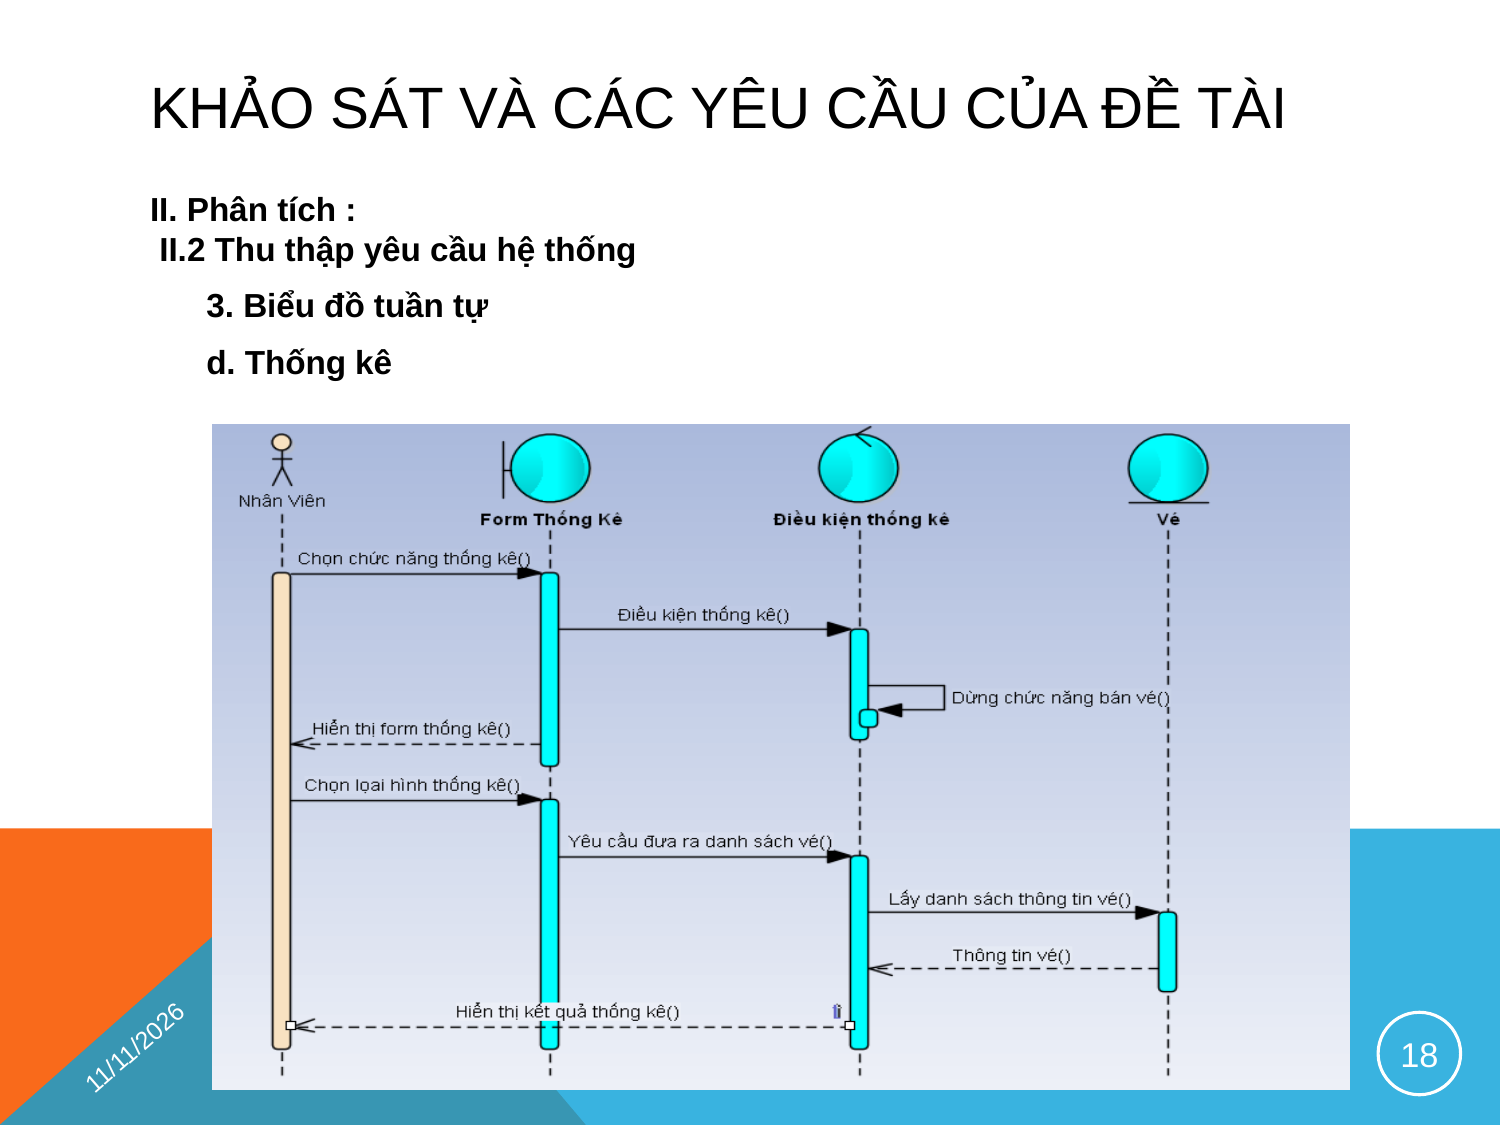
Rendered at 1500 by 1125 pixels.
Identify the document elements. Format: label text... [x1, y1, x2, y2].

title KHẢO SÁT VÀ CÁC YÊU CẦU CỦA ĐỀ TÀI [135, 60, 1369, 150]
slide_number 18 [1376, 1010, 1463, 1097]
picture [212, 424, 1351, 1091]
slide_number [65, 961, 207, 1109]
list II. Phân tích : II.2 Thu thập yêu cầu hệ thống 3. Biểu đồ tuần tự d. Thống kê [135, 180, 1369, 768]
